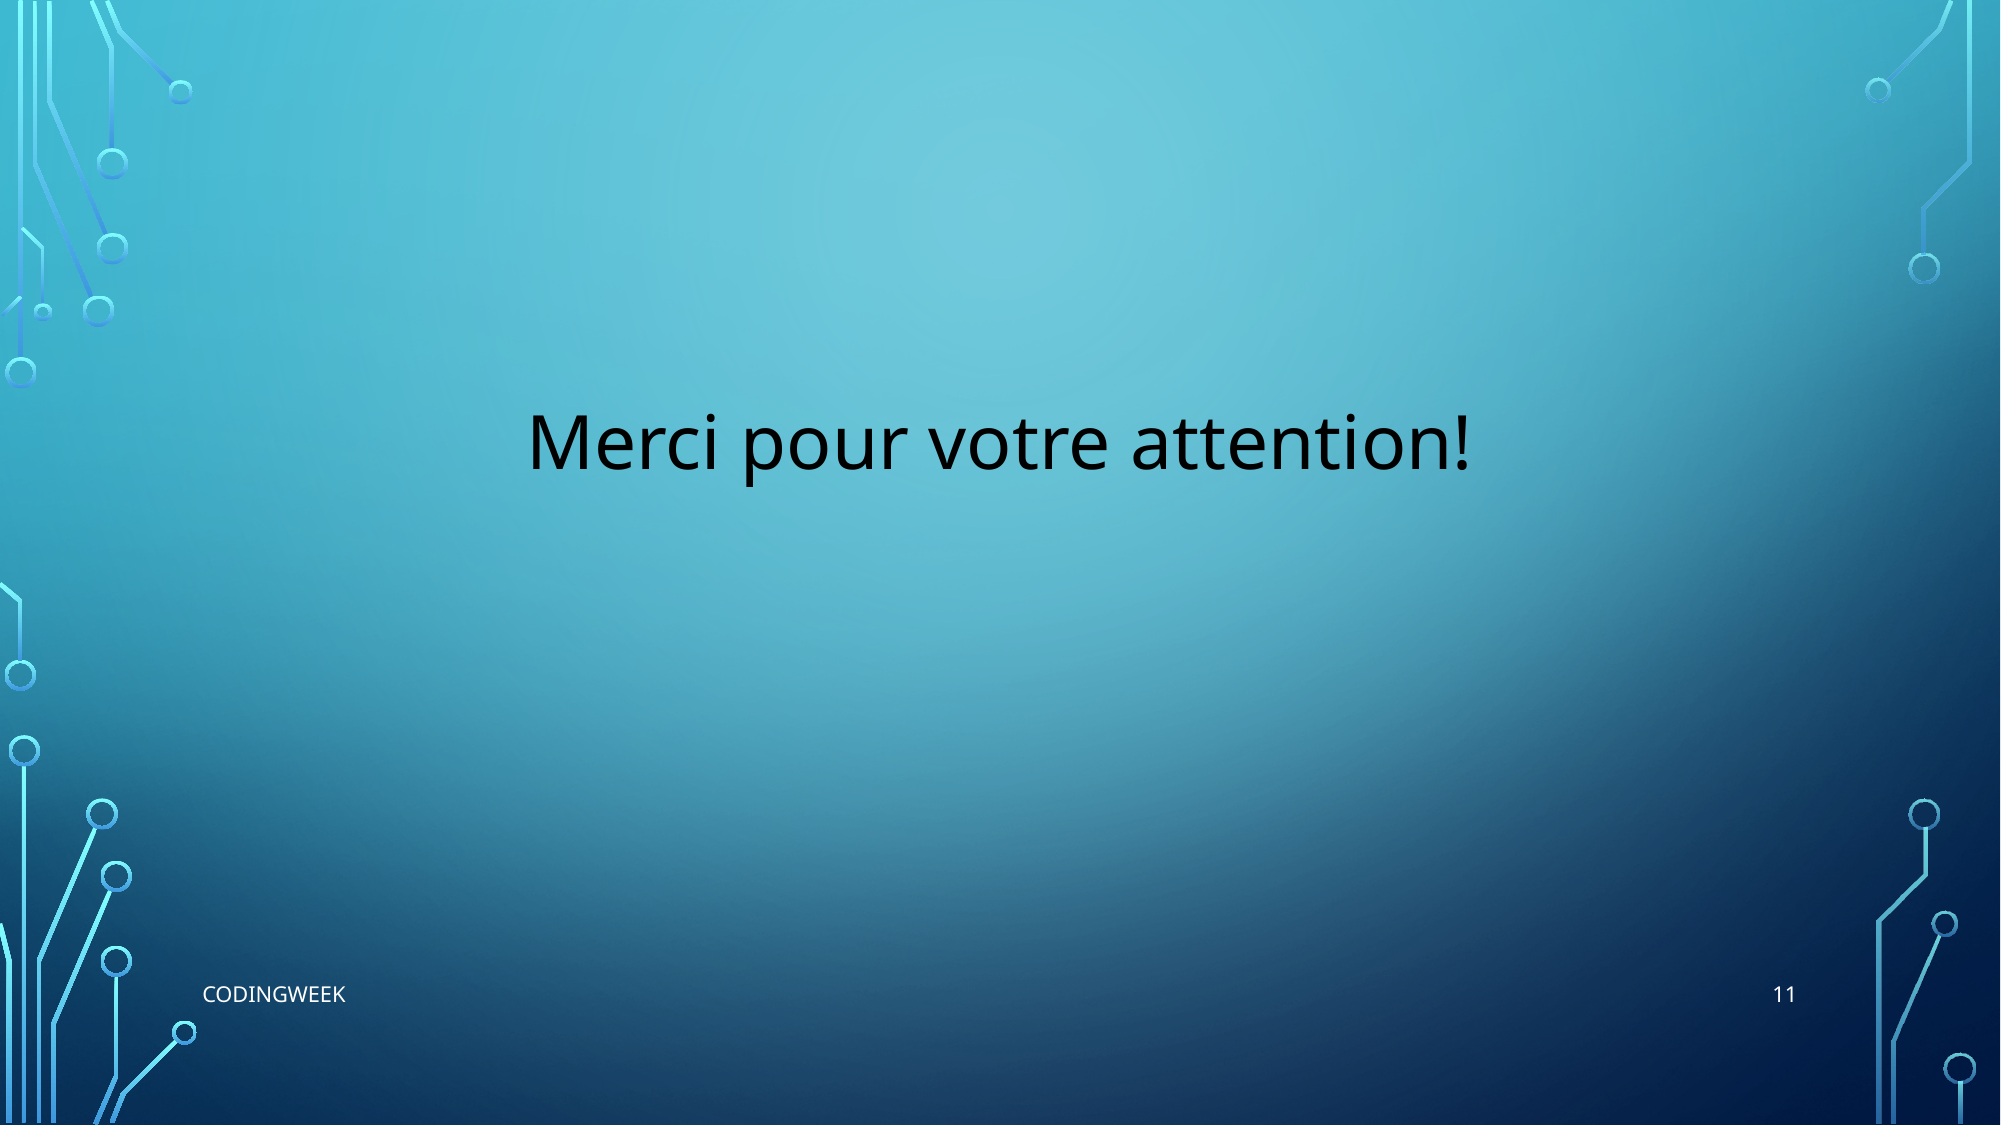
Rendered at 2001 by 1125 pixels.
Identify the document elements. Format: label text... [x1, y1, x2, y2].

footer Codingweek [187, 965, 1211, 1025]
slide_number 11 [1685, 965, 1813, 1025]
list Merci pour votre attention! [187, 369, 1813, 950]
